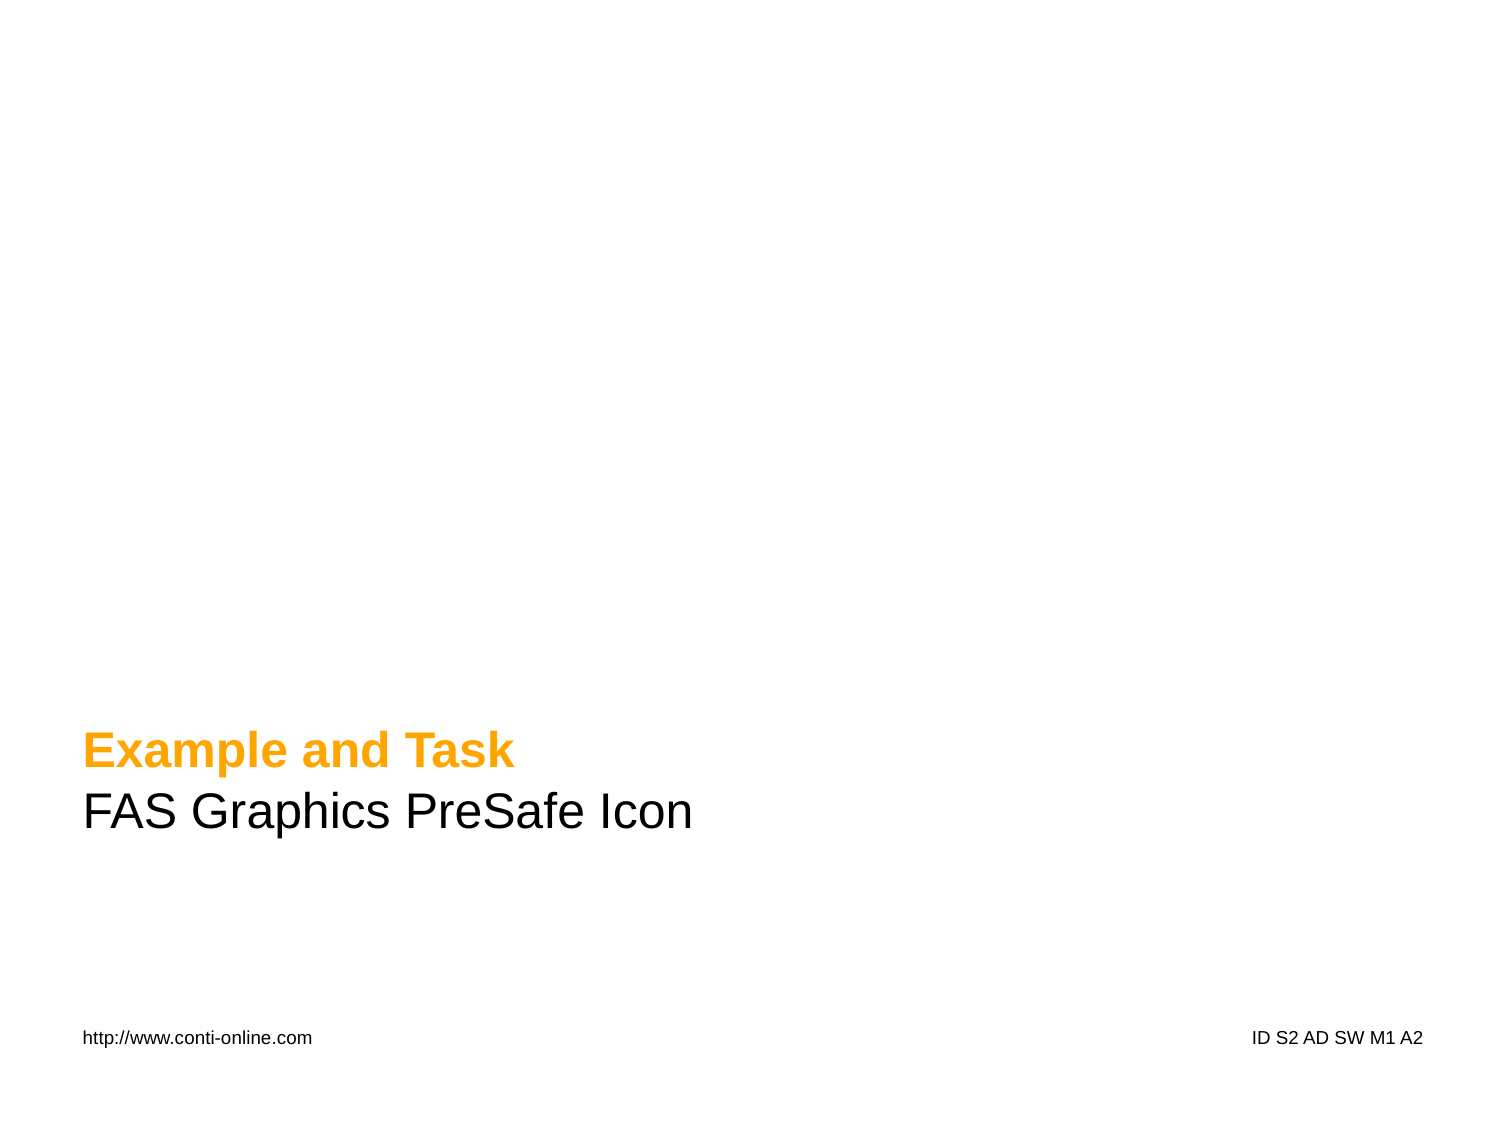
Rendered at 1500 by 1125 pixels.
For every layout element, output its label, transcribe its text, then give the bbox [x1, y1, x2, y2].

title Example and Task [82, 721, 1424, 778]
list ID S2 AD SW M1 A2 [590, 987, 1424, 1049]
list http://www.conti-online.com [82, 987, 514, 1049]
subtitle FAS Graphics PreSafe Icon [82, 778, 1424, 966]
